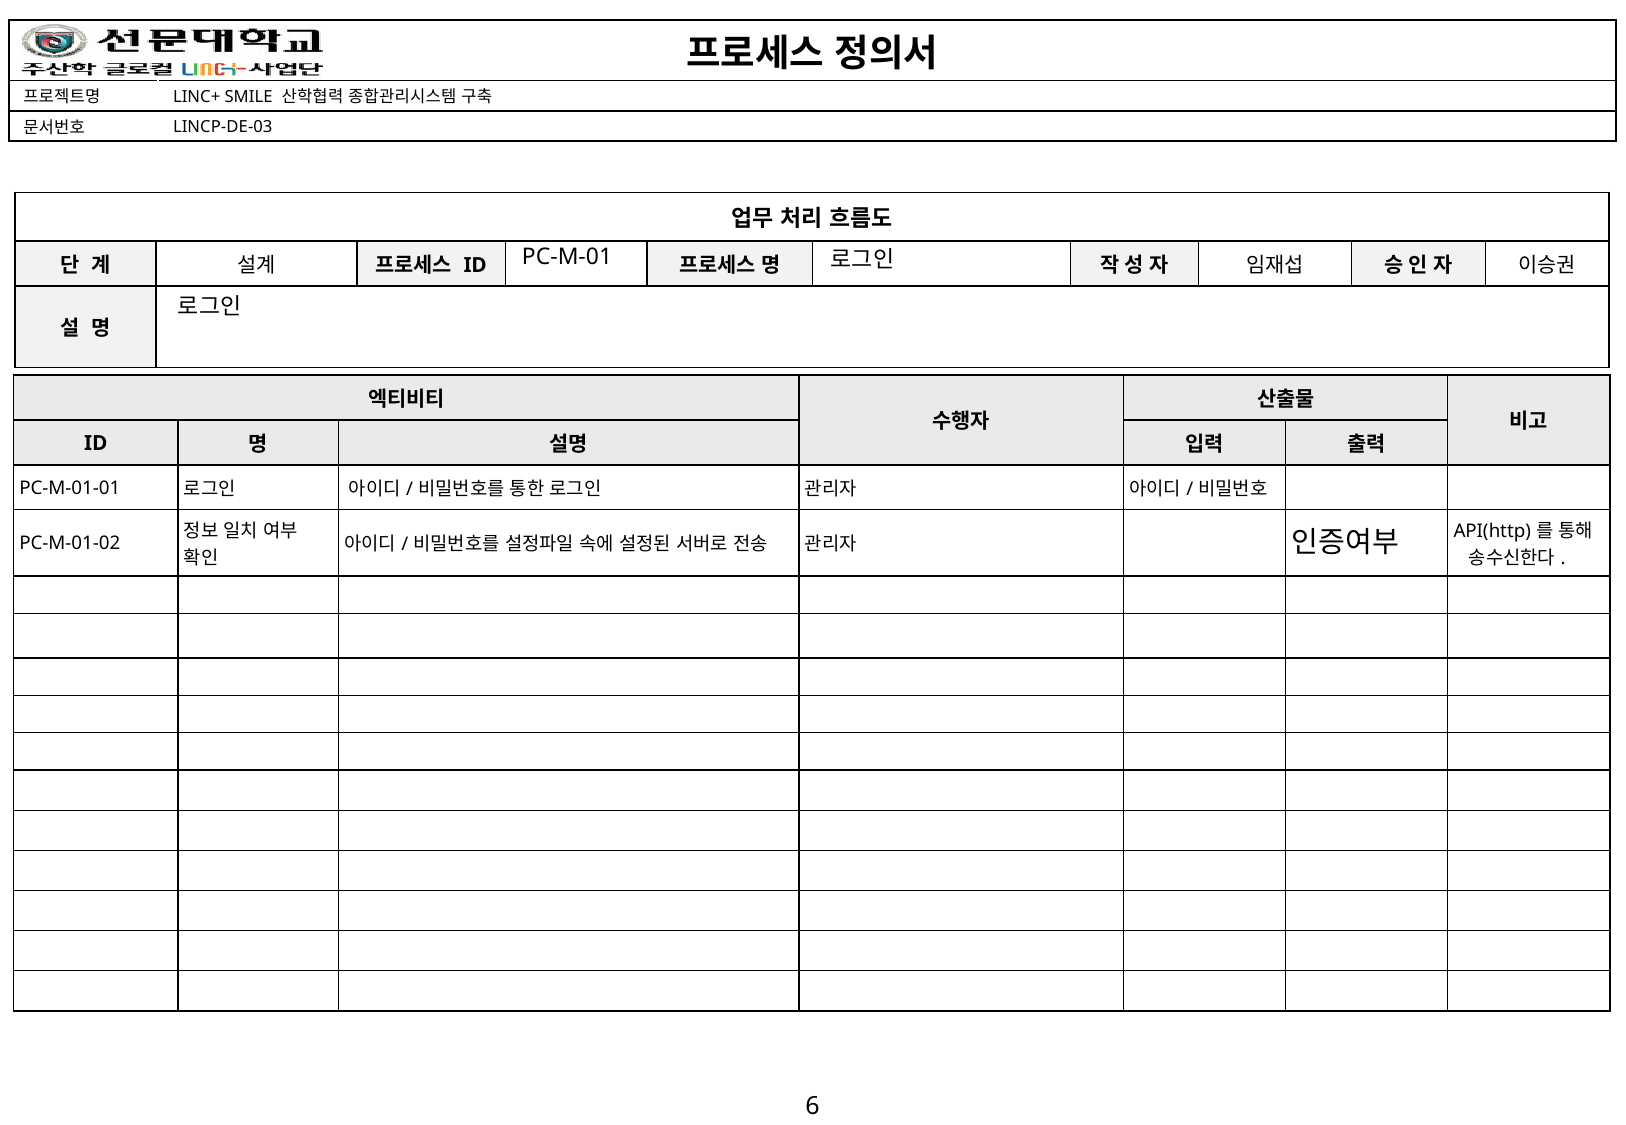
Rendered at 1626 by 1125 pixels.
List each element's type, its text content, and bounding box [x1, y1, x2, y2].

table_cell 아이디/비밀번호를 통한 로그인 [339, 466, 798, 509]
table_cell [1448, 971, 1609, 1010]
table_cell [179, 771, 338, 810]
table_cell 입력 [1124, 421, 1285, 464]
table_cell API(http)를 통해 송수신한다. [1448, 510, 1609, 575]
table_cell [1448, 851, 1609, 890]
table_cell [1286, 931, 1447, 970]
table_cell [1286, 733, 1447, 769]
text_box 로그인 [162, 283, 1593, 327]
table_cell [14, 577, 177, 613]
table_cell PC-M-01-01 [14, 466, 177, 509]
table_header 엑티비티 [14, 376, 798, 419]
table_cell [1448, 614, 1609, 657]
table_cell [339, 696, 798, 732]
table_cell [179, 696, 338, 732]
table_cell [1448, 811, 1609, 850]
table_cell [179, 733, 338, 769]
table_cell [14, 851, 177, 890]
table_cell [1448, 466, 1609, 509]
table_cell [179, 891, 338, 930]
table_cell [1124, 771, 1285, 810]
table_cell [800, 971, 1123, 1010]
table_cell [179, 659, 338, 695]
table_cell ID [14, 421, 177, 464]
table_cell [1448, 696, 1609, 732]
table_cell [1286, 577, 1447, 613]
table_cell [179, 851, 338, 890]
table_cell [1124, 733, 1285, 769]
table_cell [800, 811, 1123, 850]
table_cell [1448, 771, 1609, 810]
table_cell [800, 733, 1123, 769]
table_cell [14, 733, 177, 769]
table_cell [179, 614, 338, 657]
table_cell [1124, 510, 1285, 575]
table_cell 인증여부 [1286, 510, 1447, 575]
table_cell PC-M-01-02 [14, 510, 177, 575]
table_cell [1124, 577, 1285, 613]
table_cell [339, 891, 798, 930]
table_cell [1286, 771, 1447, 810]
table_cell [14, 971, 177, 1010]
table_cell [1124, 931, 1285, 970]
table_cell [1124, 851, 1285, 890]
table_cell [1124, 614, 1285, 657]
table_cell [1286, 696, 1447, 732]
table_cell [800, 614, 1123, 657]
table_cell [179, 971, 338, 1010]
table_cell [1286, 851, 1447, 890]
table_cell [1286, 811, 1447, 850]
table_cell [1286, 971, 1447, 1010]
table_cell 명 [179, 421, 338, 464]
table_cell [1286, 466, 1447, 509]
table_cell [14, 659, 177, 695]
table_header 산출물 [1124, 376, 1447, 419]
text_box PC-M-01 [506, 233, 648, 277]
table_header 수행자 [800, 376, 1123, 464]
table_cell 아이디/비밀번호를 설정파일 속에 설정된 서버로 전송 [339, 510, 798, 575]
table_cell [339, 971, 798, 1010]
table_cell [339, 614, 798, 657]
table_cell [800, 851, 1123, 890]
table_cell [339, 659, 798, 695]
table_cell [800, 771, 1123, 810]
table_cell [14, 771, 177, 810]
table_header 비고 [1448, 376, 1609, 464]
table_cell [14, 891, 177, 930]
table_cell [1124, 659, 1285, 695]
table_cell 관리자 [800, 466, 1123, 509]
table_cell [14, 696, 177, 732]
picture [21, 24, 323, 76]
table_cell 정보 일치 여부 확인 [179, 510, 338, 575]
table_cell [339, 771, 798, 810]
table_cell [179, 577, 338, 613]
table_cell [1124, 811, 1285, 850]
table_cell [1448, 891, 1609, 930]
table_cell [339, 733, 798, 769]
table_cell [1448, 733, 1609, 769]
table_cell 로그인 [179, 466, 338, 509]
table_cell [339, 931, 798, 970]
table_cell [14, 931, 177, 970]
table_cell [800, 931, 1123, 970]
table_cell [339, 577, 798, 613]
table_cell [1448, 659, 1609, 695]
table_cell [800, 891, 1123, 930]
table_cell 설명 [339, 421, 798, 464]
table_cell [800, 696, 1123, 732]
table_cell 관리자 [800, 510, 1123, 575]
table_cell [1286, 614, 1447, 657]
table_cell [800, 659, 1123, 695]
table_cell 출력 [1286, 421, 1447, 464]
table_cell [1124, 696, 1285, 732]
text_box 로그인 [815, 237, 1073, 281]
table_cell [14, 614, 177, 657]
table_cell 아이디/비밀번호 [1124, 466, 1285, 509]
table_cell [1124, 891, 1285, 930]
table_cell [1124, 971, 1285, 1010]
table_cell [1286, 659, 1447, 695]
table_cell [179, 811, 338, 850]
table_cell [339, 811, 798, 850]
table_cell [339, 851, 798, 890]
table_cell [800, 577, 1123, 613]
table_cell [1448, 577, 1609, 613]
table_cell [1448, 931, 1609, 970]
table_cell [14, 811, 177, 850]
table_cell [179, 931, 338, 970]
table_cell [1286, 891, 1447, 930]
